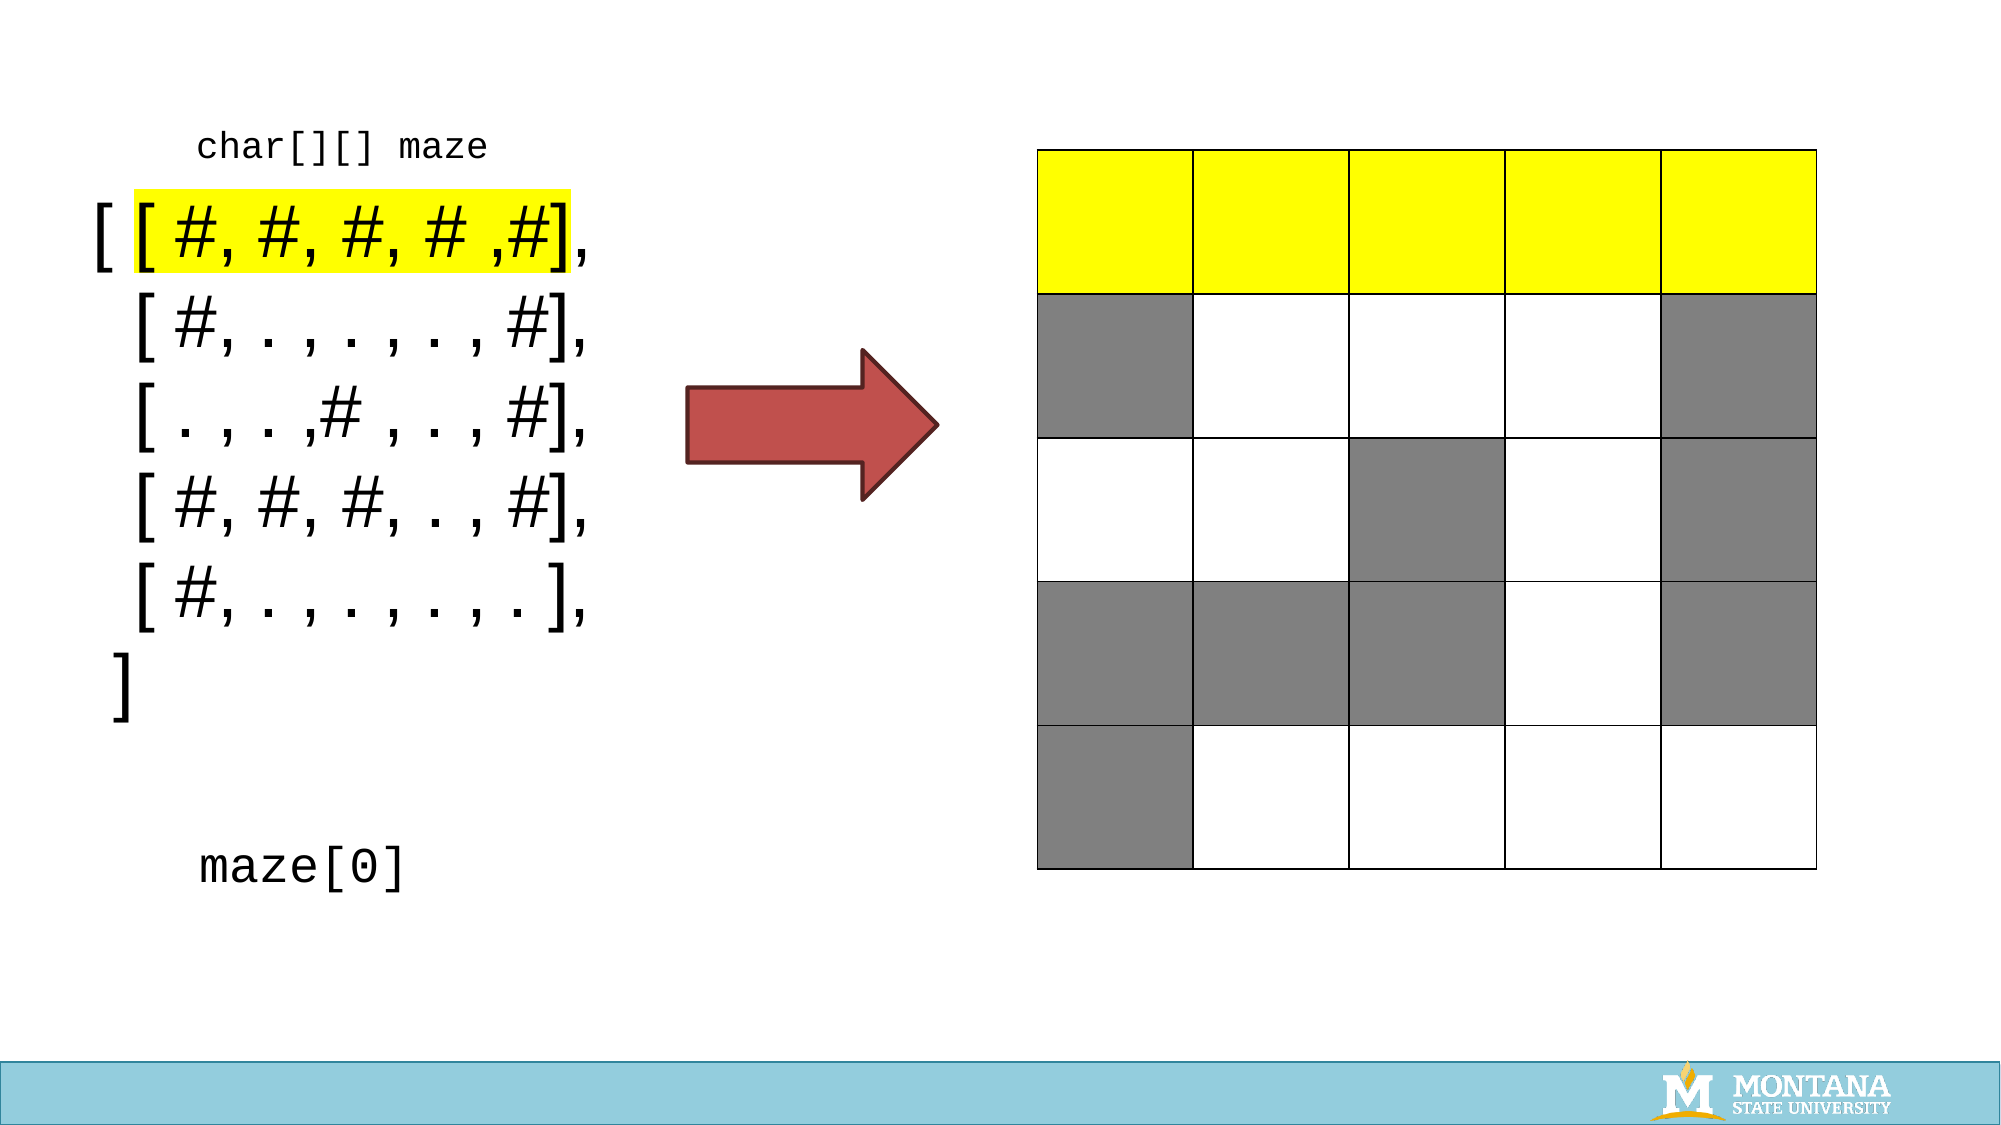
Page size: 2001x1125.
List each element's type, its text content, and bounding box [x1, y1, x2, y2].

table_cell [1194, 295, 1348, 437]
table_cell [1038, 439, 1192, 581]
table_cell [1506, 295, 1660, 437]
table_cell [1350, 582, 1504, 725]
table_cell [1038, 726, 1192, 868]
table_header [1506, 151, 1660, 293]
table_cell [1506, 439, 1660, 581]
table_cell [1194, 582, 1348, 725]
table_cell [1662, 439, 1816, 581]
text_box char[][] maze [181, 113, 504, 173]
table_cell [1662, 726, 1816, 868]
text_box [ [ #, #, #, # ,#], [ #, . , . , . , #], [ . , . ,# , . , #], [ #, #, #, . , #], [ #, . , . , . , . ], ] [78, 174, 607, 730]
text_box maze[0] [184, 824, 425, 900]
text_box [0, 1060, 1647, 1125]
table_cell [1350, 295, 1504, 437]
table_cell [1506, 726, 1660, 868]
table_header [1194, 151, 1348, 293]
table_cell [1350, 726, 1504, 868]
table_cell [1662, 582, 1816, 725]
table_cell [1038, 582, 1192, 725]
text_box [1892, 1060, 2000, 1125]
table_cell [1506, 582, 1660, 725]
table_cell [1662, 295, 1816, 437]
table_cell [1194, 726, 1348, 868]
picture [1649, 1060, 1892, 1122]
table_header [1662, 151, 1816, 293]
table_header [1038, 151, 1192, 293]
table_header [1350, 151, 1504, 293]
table_cell [1038, 295, 1192, 437]
text_box [685, 348, 940, 502]
table_cell [1350, 439, 1504, 581]
table_cell [1194, 439, 1348, 581]
